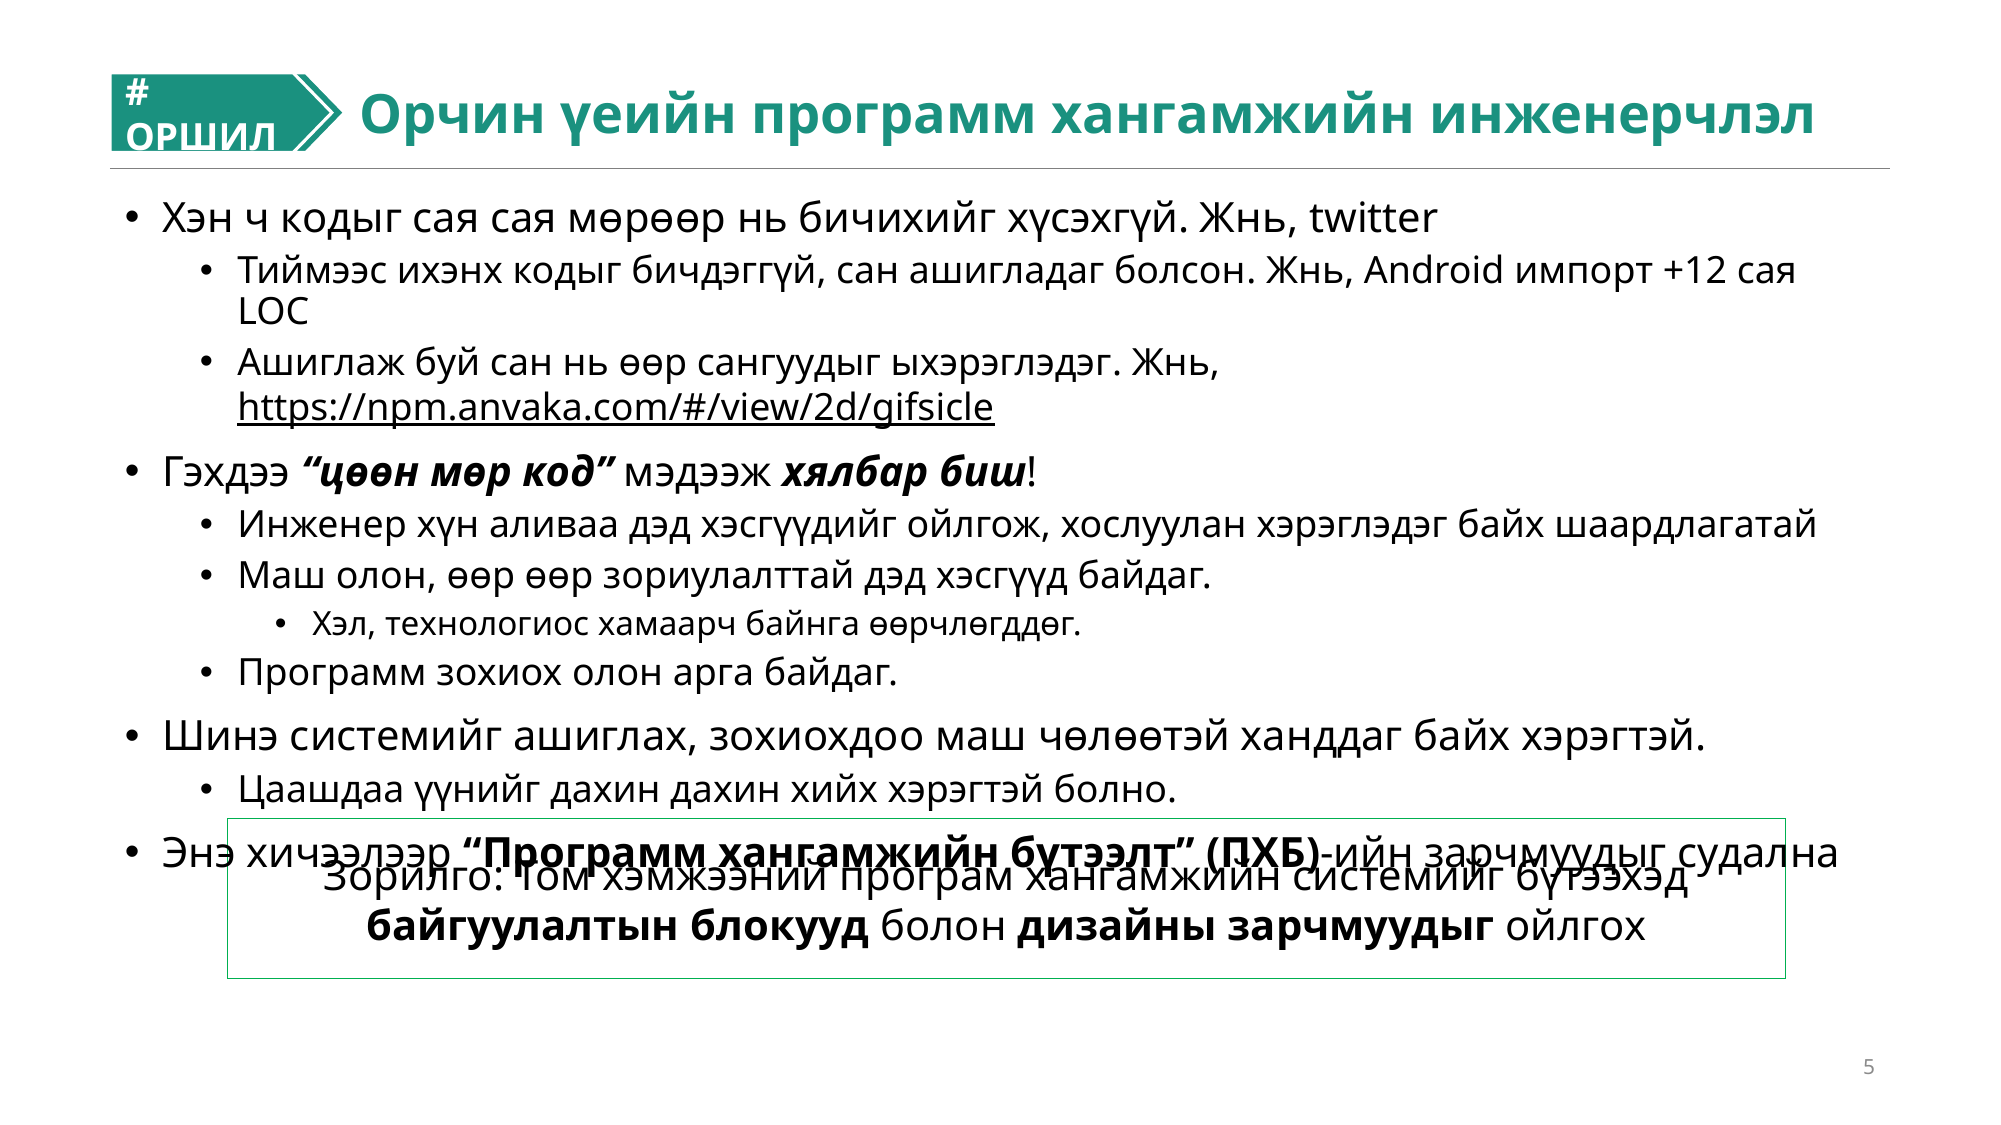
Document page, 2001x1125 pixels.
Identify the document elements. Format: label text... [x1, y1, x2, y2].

text_box # ОРШИЛ [108, 71, 335, 154]
slide_number 5 [1412, 1050, 1890, 1085]
text_box Зорилго: Том хэмжээний програм хангамжийн системийг бүтээхэд байгуулалтын блокууд болон дизайны зарчмуудыг ойлгох [227, 884, 1786, 979]
text_box [295, 71, 347, 154]
text_box Орчин үеийн программ хангамжийн инженерчлэл [344, 72, 1890, 153]
text_box Хэн ч кодыг сая сая мөрөөр нь бичихийг хүсэхгүй. Жнь, twitter Тиймээс ихэнх кодыг бичдэггүй, сан ашигладаг болсон. Жнь, Android импорт +12 сая LOC Ашиглаж буй сан нь өөр сангуудыг ыхэрэглэдэг. Жнь, https://npm.anvaka.com/#/view/2d/gifsicle Гэхдээ “цөөн мөр код” мэдээж хялбар биш! Инженер хүн аливаа дэд хэсгүүдийг ойлгож, хослуулан хэрэглэдэг байх шаардлагатай Маш олон, өөр өөр зориулалттай дэд хэсгүүд байдаг. Хэл, технологиос хамаарч байнга өөрчлөгддөг. Программ зохиох олон арга байдаг. Шинэ системийг ашиглах, зохиохдоо маш чөлөөтэй ханддаг байх хэрэгтэй. Цаашдаа үүнийг дахин дахин хийх хэрэгтэй болно. Энэ хичээлээр “Программ хангамжийн бүтээлт” (ПХБ)-ийн зарчмуудыг судална [109, 188, 1890, 884]
